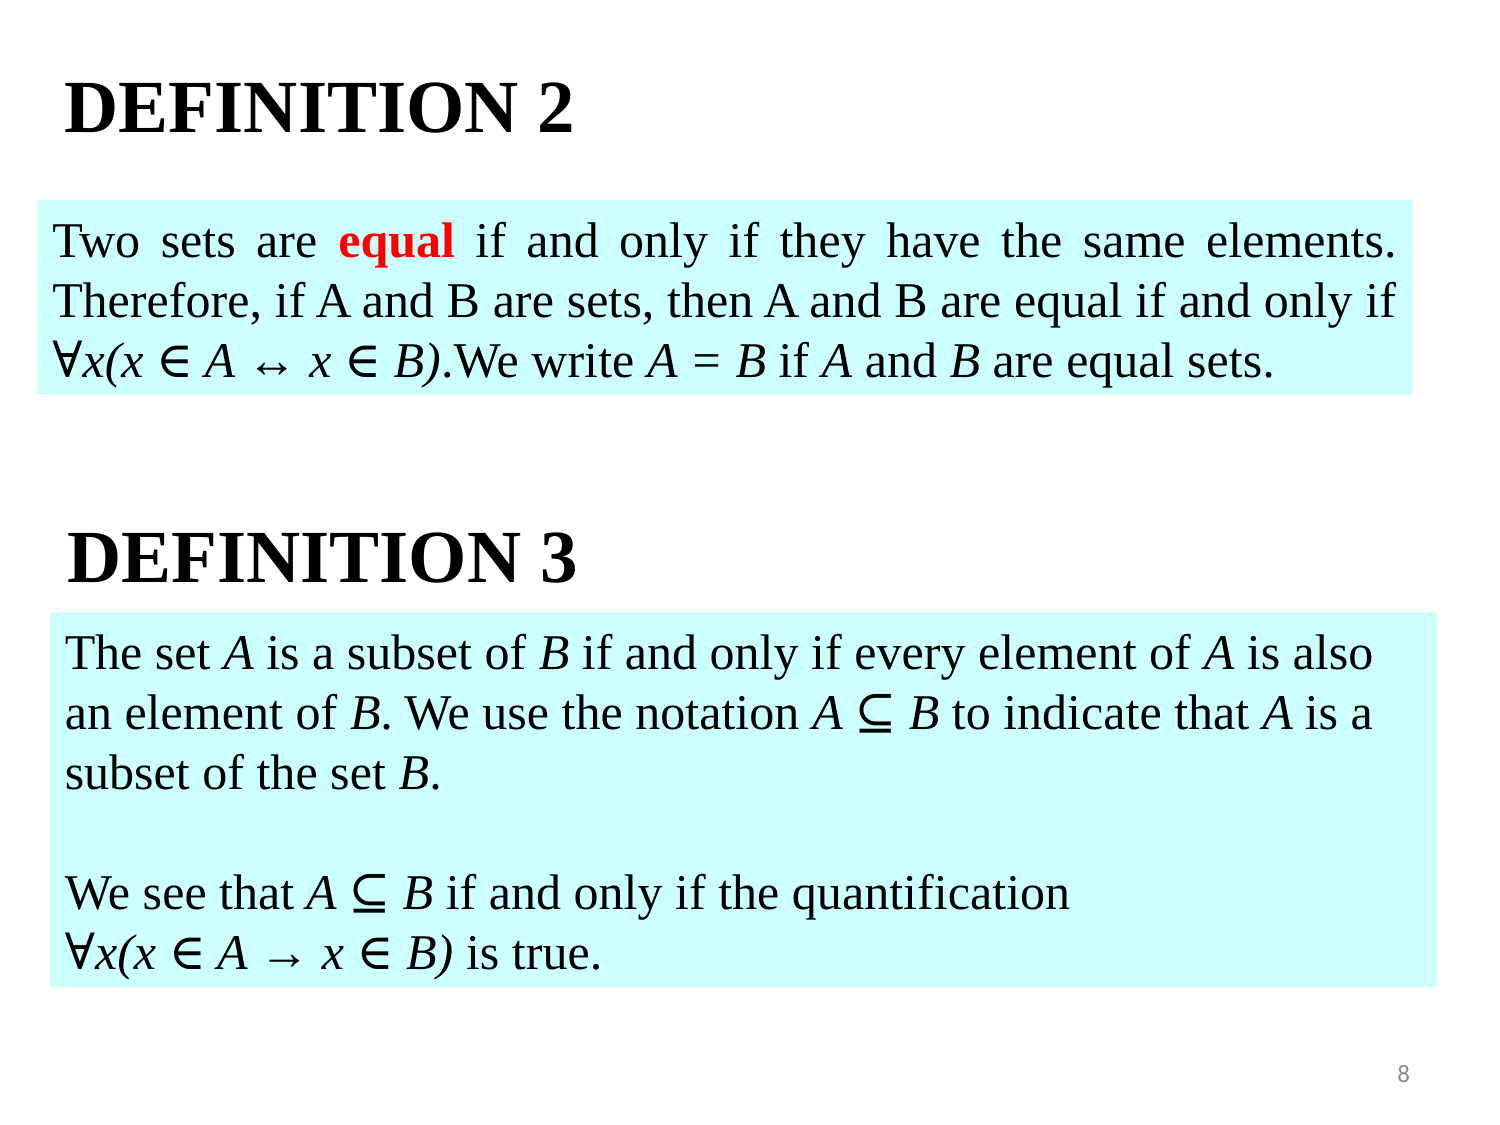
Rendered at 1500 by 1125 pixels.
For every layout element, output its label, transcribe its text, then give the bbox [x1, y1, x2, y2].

text_box The set A is a subset of B if and only if every element of A is also an element of B. We use the notation A ⊆ B to indicate that A is a subset of the set B. We see that A ⊆ B if and only if the quantification ∀x(x ∈ A → x ∈ B) is true. [50, 612, 1438, 988]
text_box Two sets are equal if and only if they have the same elements. Therefore, if A and B are sets, then A and B are equal if and only if ∀x(x ∈ A ↔ x ∈ B).We write A = B if A and B are equal sets. [37, 199, 1413, 395]
text_box DEFINITION 2 [50, 49, 600, 155]
text_box DEFINITION 3 [52, 499, 594, 605]
slide_number 8 [1074, 1042, 1425, 1103]
